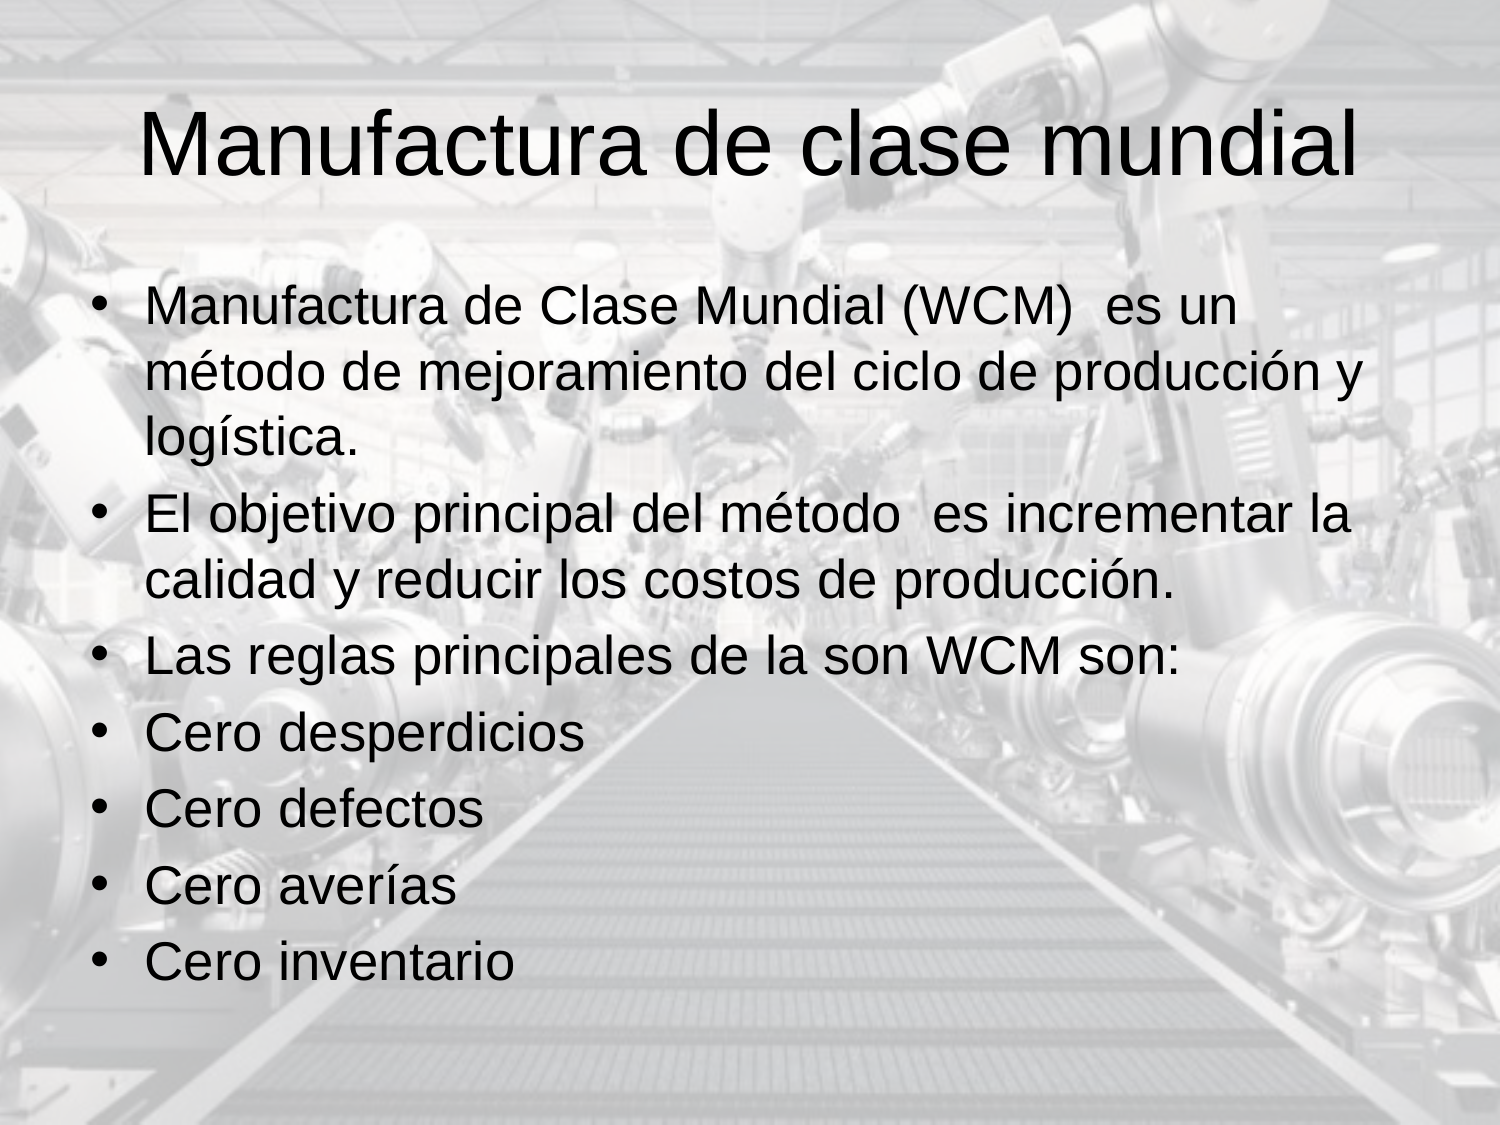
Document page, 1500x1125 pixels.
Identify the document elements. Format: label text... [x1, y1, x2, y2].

title Manufactura de clase mundial [75, 45, 1425, 233]
list Manufactura de Clase Mundial (WCM) es un método de mejoramiento del ciclo de producción y logística. El objetivo principal del método es incrementar la calidad y reducir los costos de producción. Las reglas principales de la son WCM son: Cero desperdicios Cero defectos Cero averías Cero inventario [75, 262, 1425, 1005]
